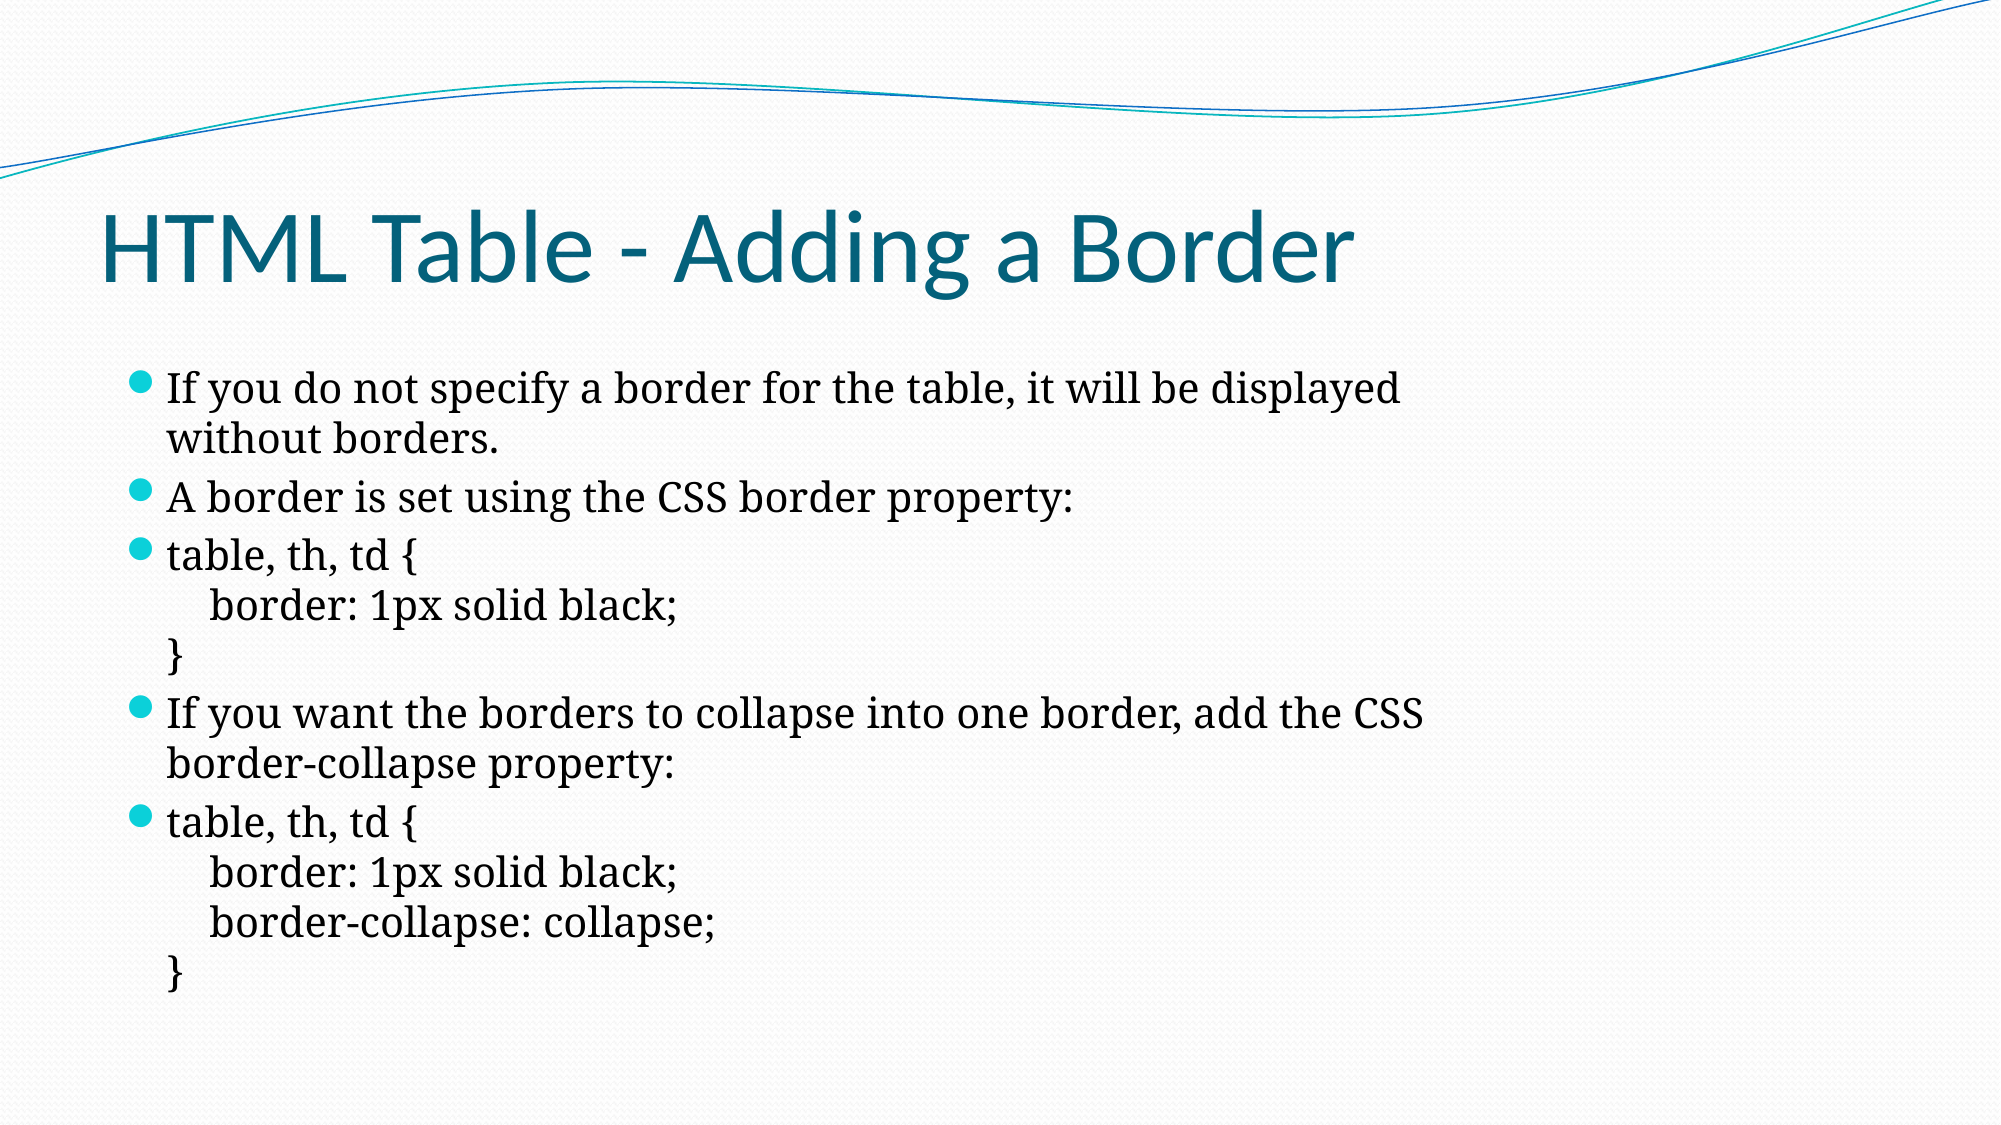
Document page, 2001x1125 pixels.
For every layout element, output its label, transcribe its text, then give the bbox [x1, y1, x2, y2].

list If you do not specify a border for the table, it will be displayed without borders. A border is set using the CSS border property: table, th, td { border: 1px solid black; } If you want the borders to collapse into one border, add the CSS border-collapse property: table, th, td { border: 1px solid black; border-collapse: collapse; } [111, 354, 1522, 1005]
title HTML Table - Adding a Border [99, 115, 1900, 303]
